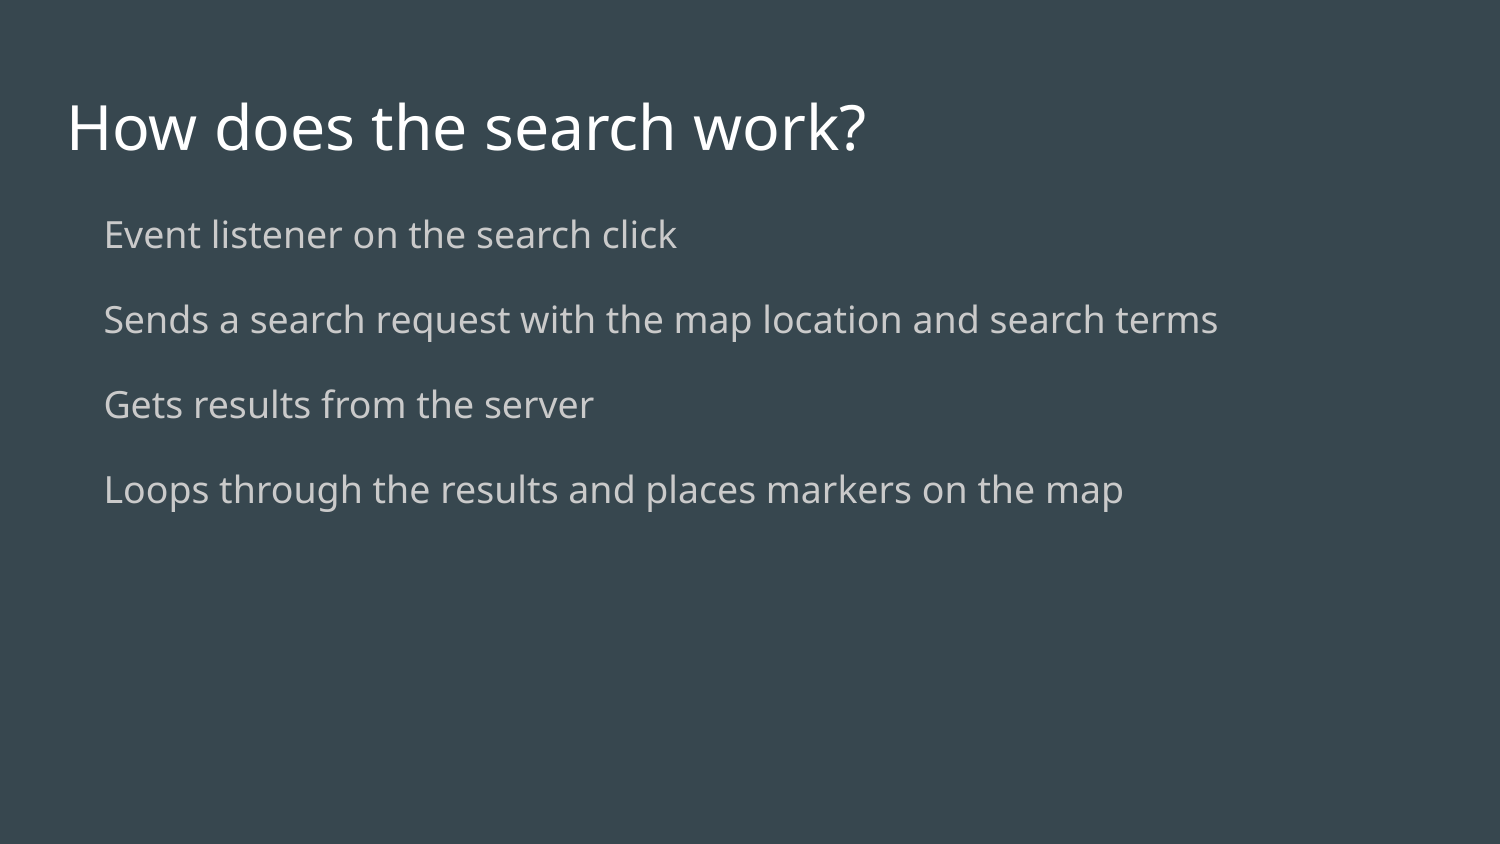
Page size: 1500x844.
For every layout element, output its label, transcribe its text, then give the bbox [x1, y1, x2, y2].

title How does the search work? [51, 72, 1449, 167]
list Event listener on the search click Sends a search request with the map location and search terms Gets results from the server Loops through the results and places markers on the map [51, 189, 1449, 750]
